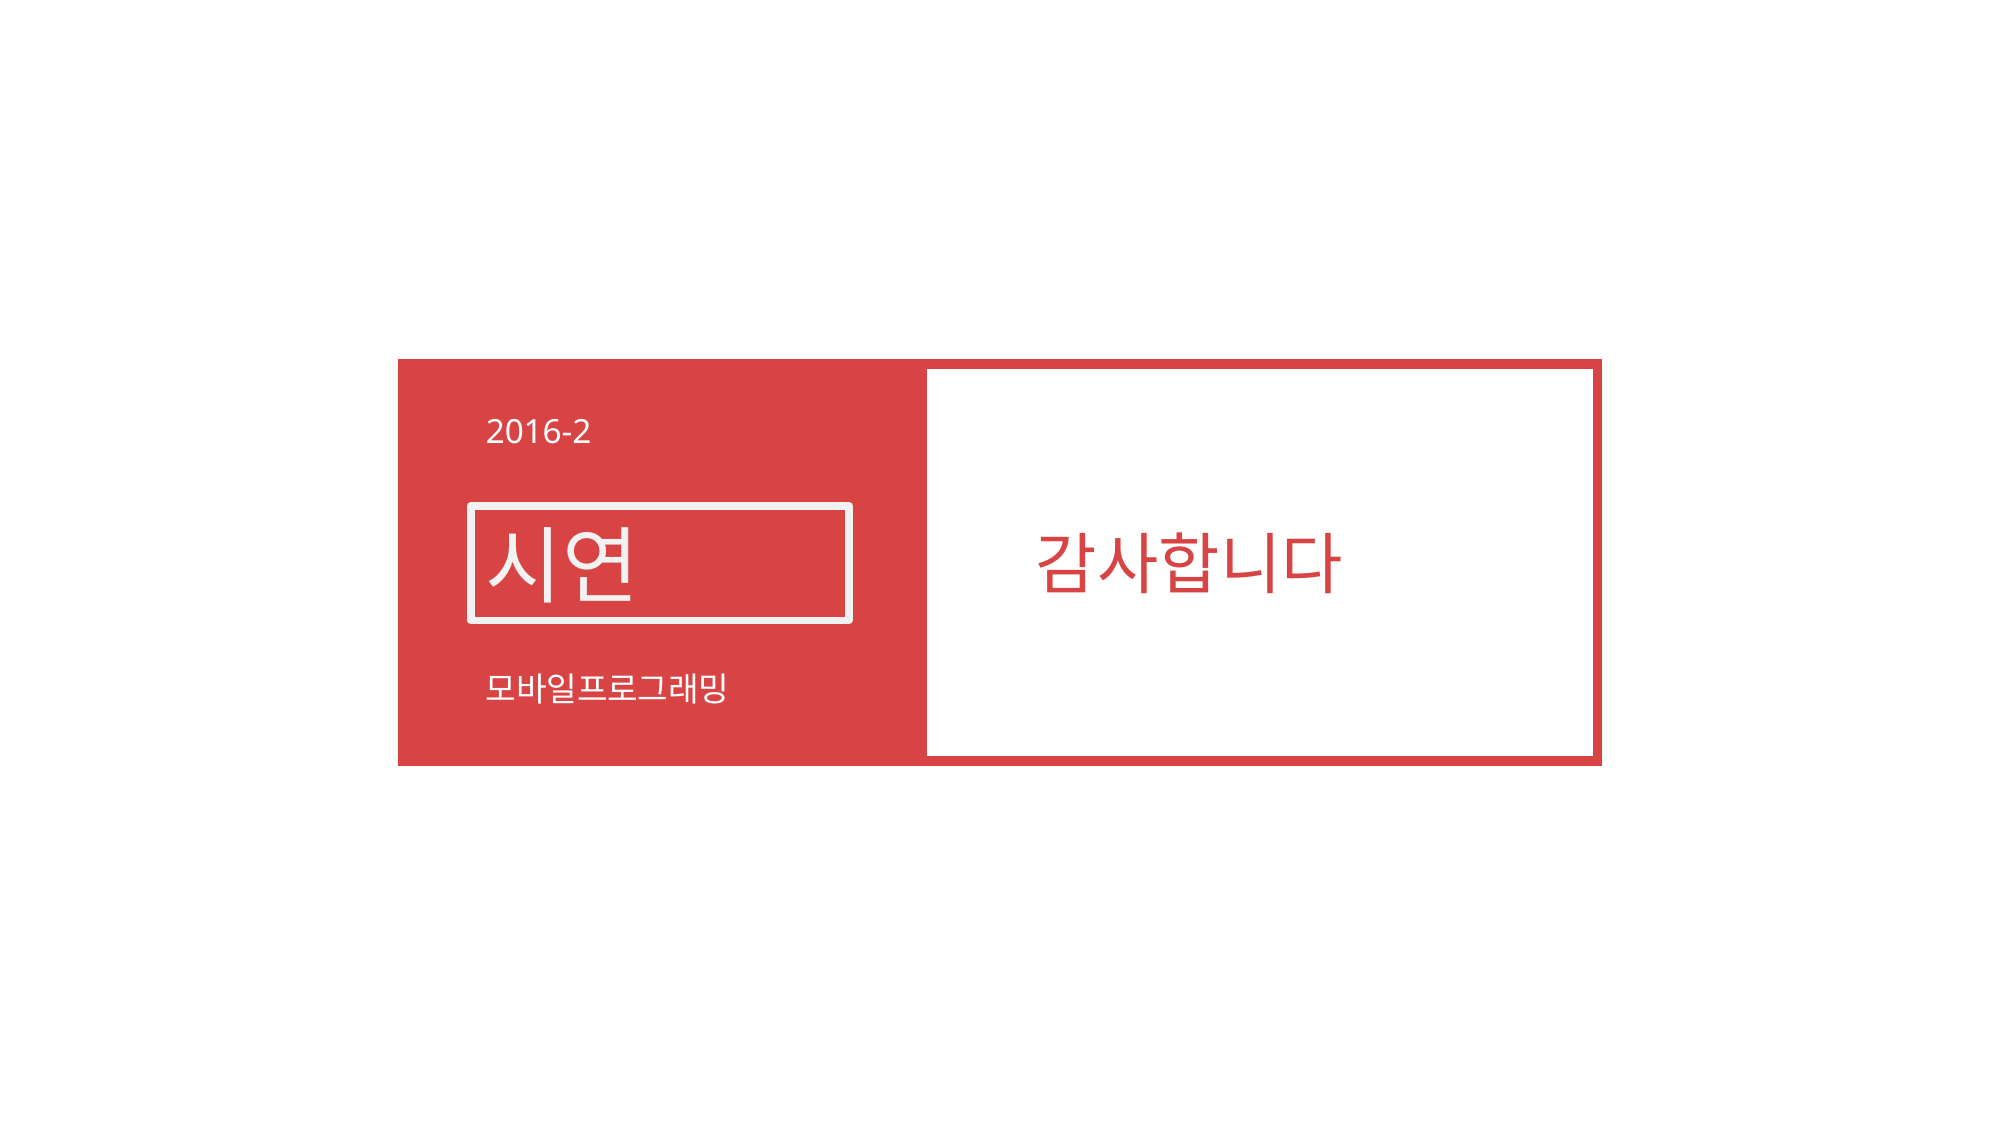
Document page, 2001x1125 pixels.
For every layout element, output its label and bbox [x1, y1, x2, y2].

text_box [399, 360, 927, 760]
text_box [402, 363, 1598, 762]
